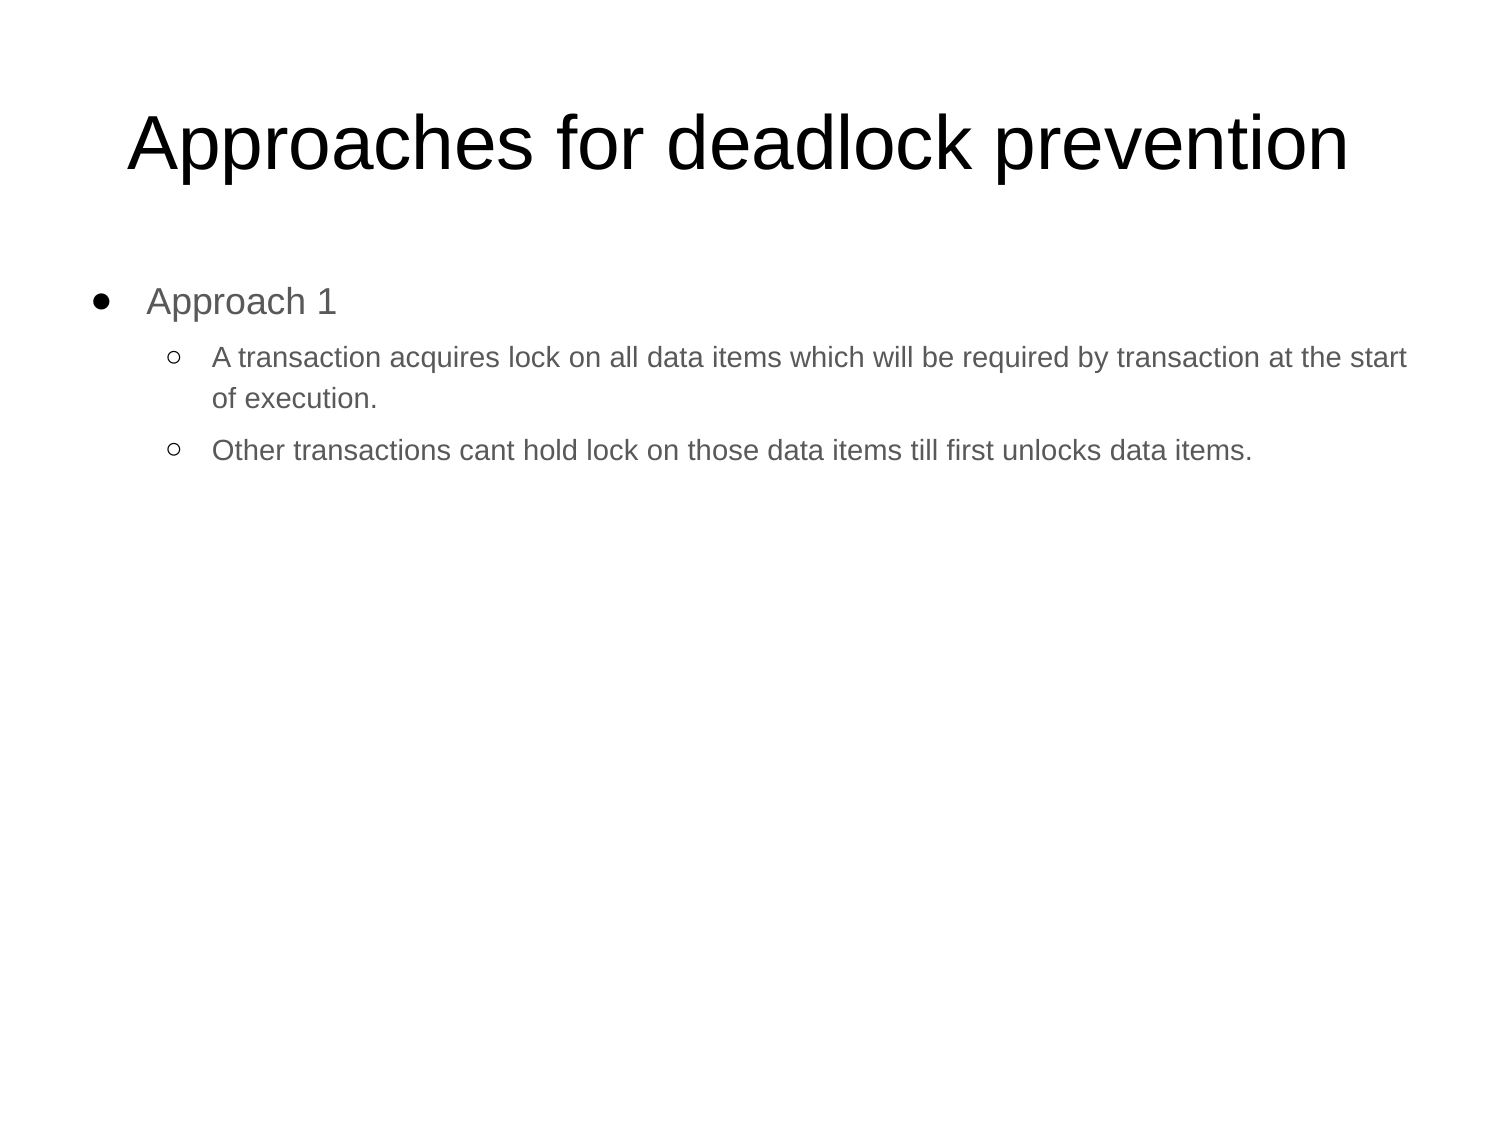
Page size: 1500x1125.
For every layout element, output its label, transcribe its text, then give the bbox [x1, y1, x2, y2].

list Approach 1 A transaction acquires lock on all data items which will be required by transaction at the start of execution. Other transactions cant hold lock on those data items till first unlocks data items. [75, 262, 1425, 1005]
title Approaches for deadlock prevention [75, 45, 1425, 233]
